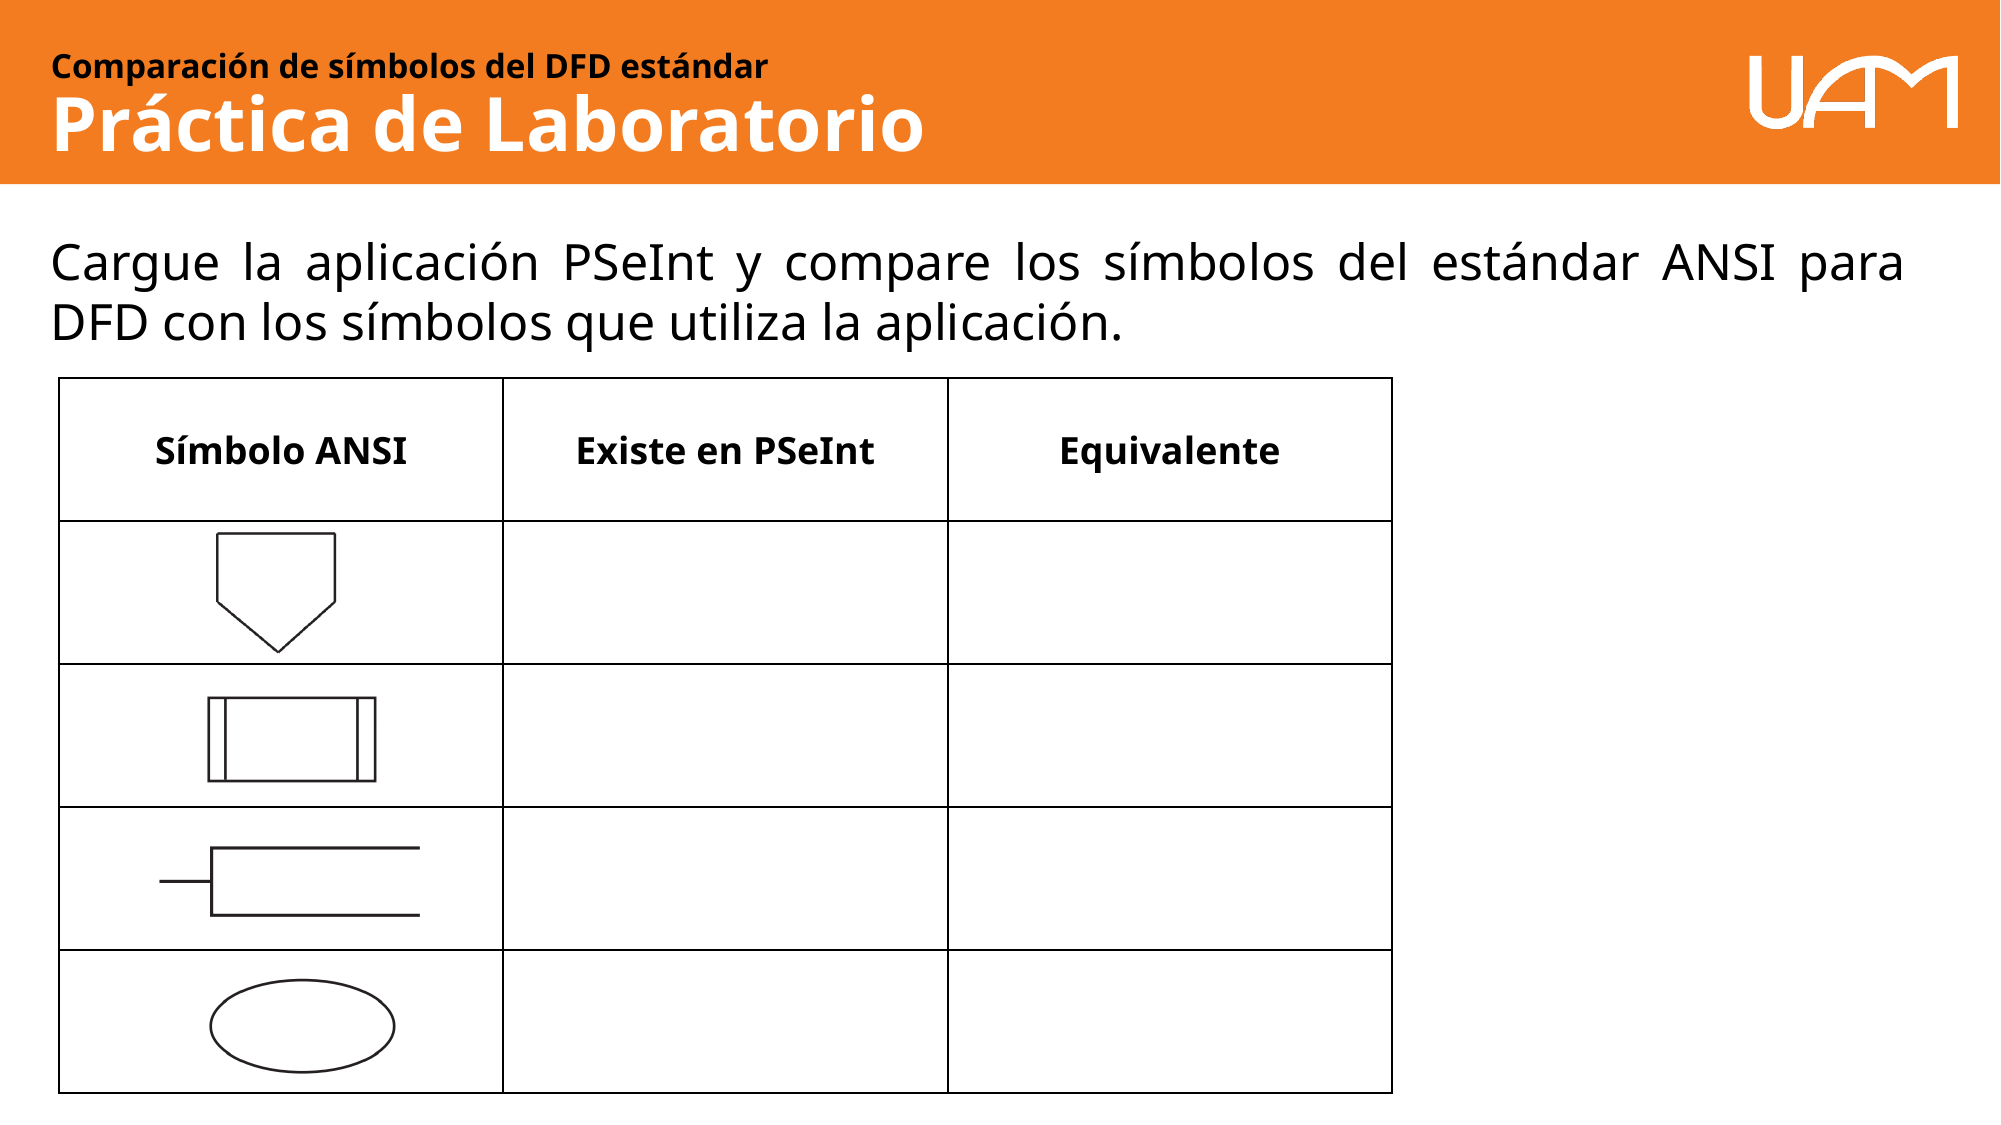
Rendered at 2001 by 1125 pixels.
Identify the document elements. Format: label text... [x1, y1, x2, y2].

picture [209, 528, 340, 655]
table_header Existe en PSeInt [504, 379, 947, 520]
table_cell [949, 665, 1391, 806]
text_box Comparación de símbolos del DFD estándar [36, 38, 1184, 93]
table_cell [60, 951, 502, 1092]
picture [1728, 22, 1979, 162]
picture [200, 975, 406, 1079]
table_cell [504, 951, 947, 1092]
table_cell [504, 665, 947, 806]
table_cell [949, 808, 1391, 949]
picture [157, 840, 423, 920]
table_cell [60, 522, 502, 663]
table_cell [949, 951, 1391, 1092]
text_box Cargue la aplicación PSeInt y compare los símbolos del estándar ANSI para DFD con los símbolos que utiliza la aplicación. [36, 223, 1921, 358]
table_header Símbolo ANSI [60, 379, 502, 520]
table_cell [504, 808, 947, 949]
picture [200, 692, 380, 785]
table_cell [949, 522, 1391, 663]
table_cell [60, 665, 502, 806]
table_cell [504, 522, 947, 663]
text_box Práctica de Laboratorio [36, 69, 1398, 175]
table_cell [60, 808, 502, 949]
table_header Equivalente [949, 379, 1391, 520]
